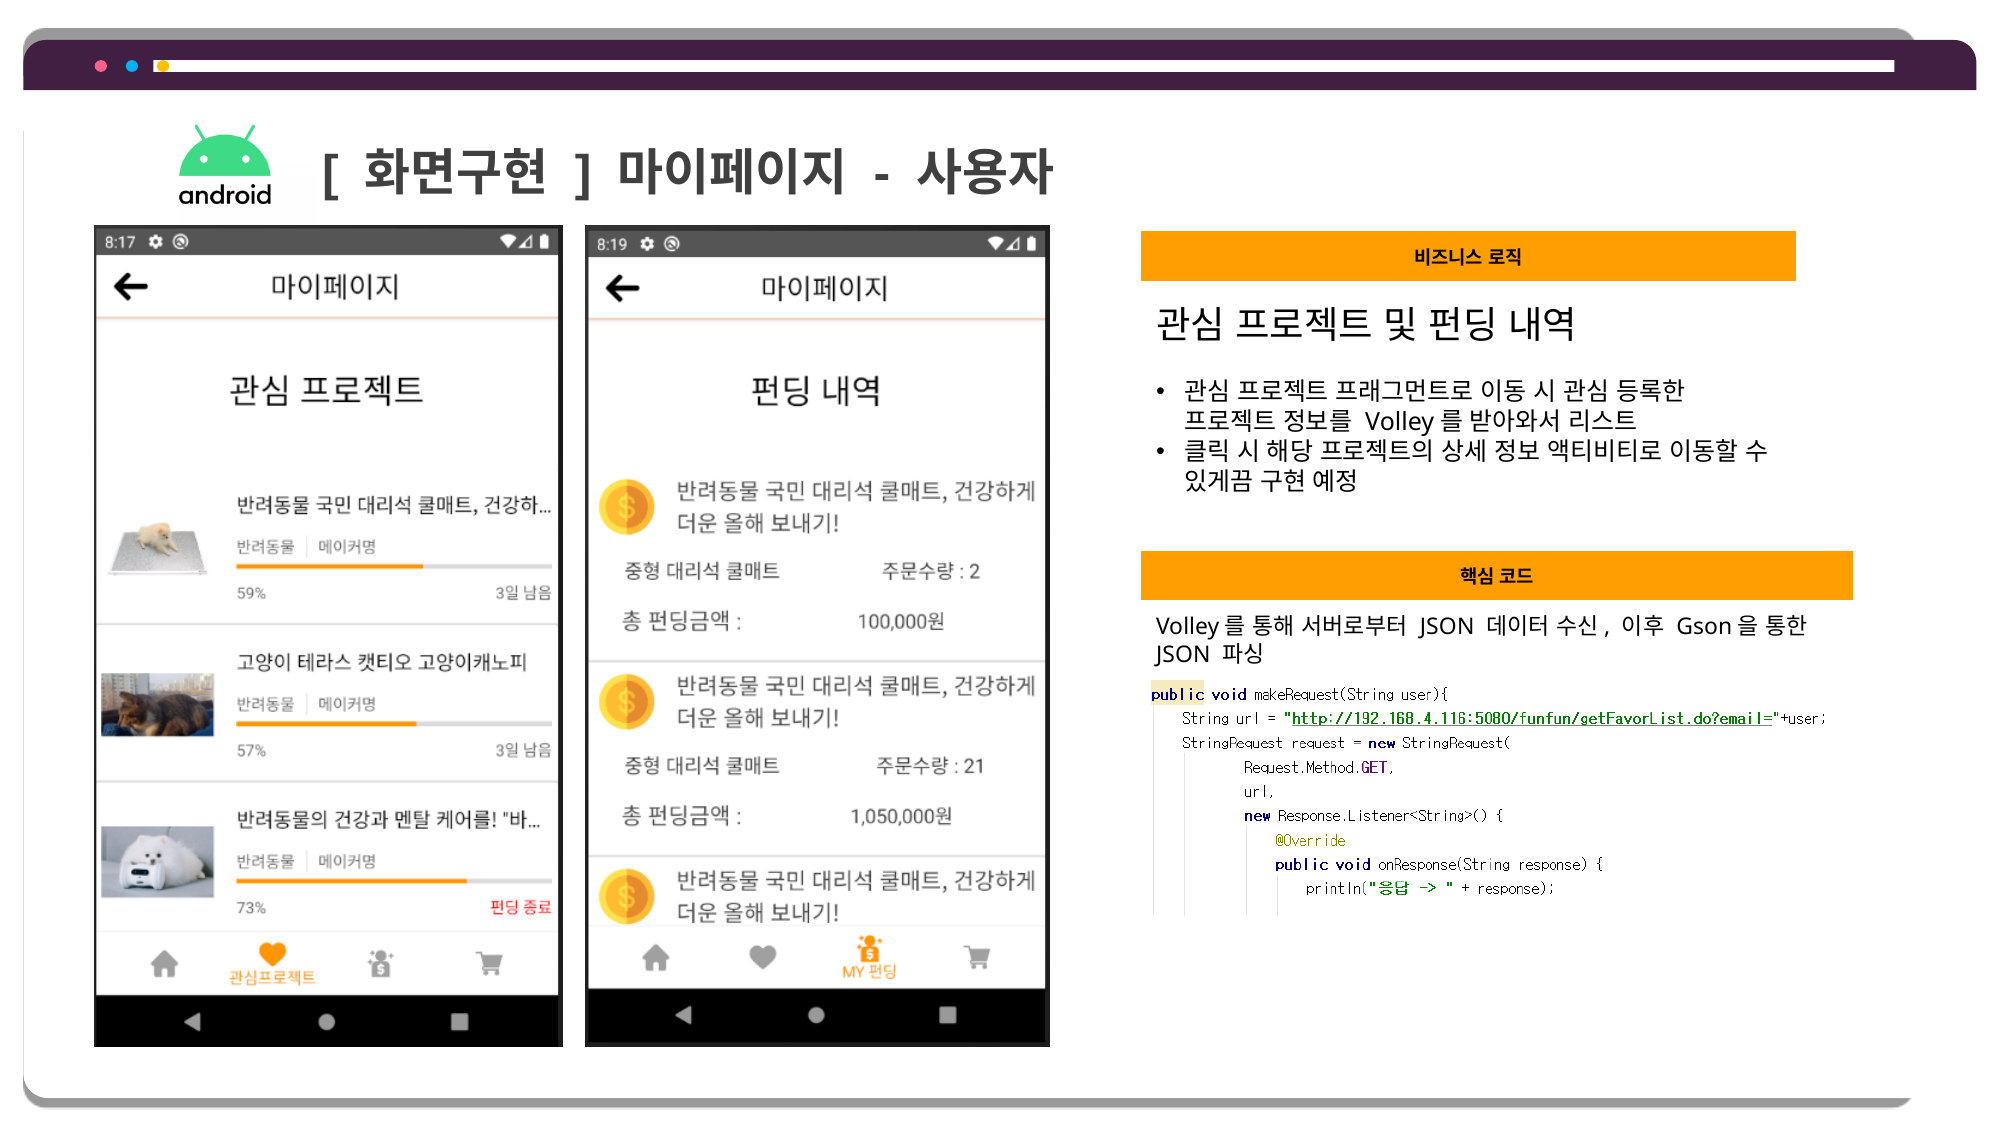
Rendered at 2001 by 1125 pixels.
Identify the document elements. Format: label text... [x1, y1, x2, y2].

text_box [124, 59, 140, 73]
text_box 관심 프로젝트 및 펀딩 내역 관심 프로젝트 프래그먼트로 이동 시 관심 등록한 프로젝트 정보를 Volley를 받아와서 리스트 클릭 시 해당 프로젝트의 상세 정보 액티비티로 이동할 수 있게끔 구현 예정 [1141, 293, 1799, 533]
table_header 비즈니스 로직 [1141, 231, 1796, 281]
picture [585, 225, 1050, 1047]
table_cell [1141, 281, 1796, 524]
text_box [22, 38, 1978, 92]
text_box [155, 59, 171, 73]
table_cell [1141, 600, 1853, 932]
text_box [ 화면구현 ] 마이페이지 - 사용자 [318, 102, 1543, 208]
text_box [93, 59, 109, 73]
picture [94, 102, 563, 1047]
picture [1141, 675, 1841, 916]
text_box [152, 59, 159, 73]
text_box [167, 59, 1896, 73]
text_box [22, 92, 1978, 1100]
table_header 핵심 코드 [1141, 551, 1853, 600]
